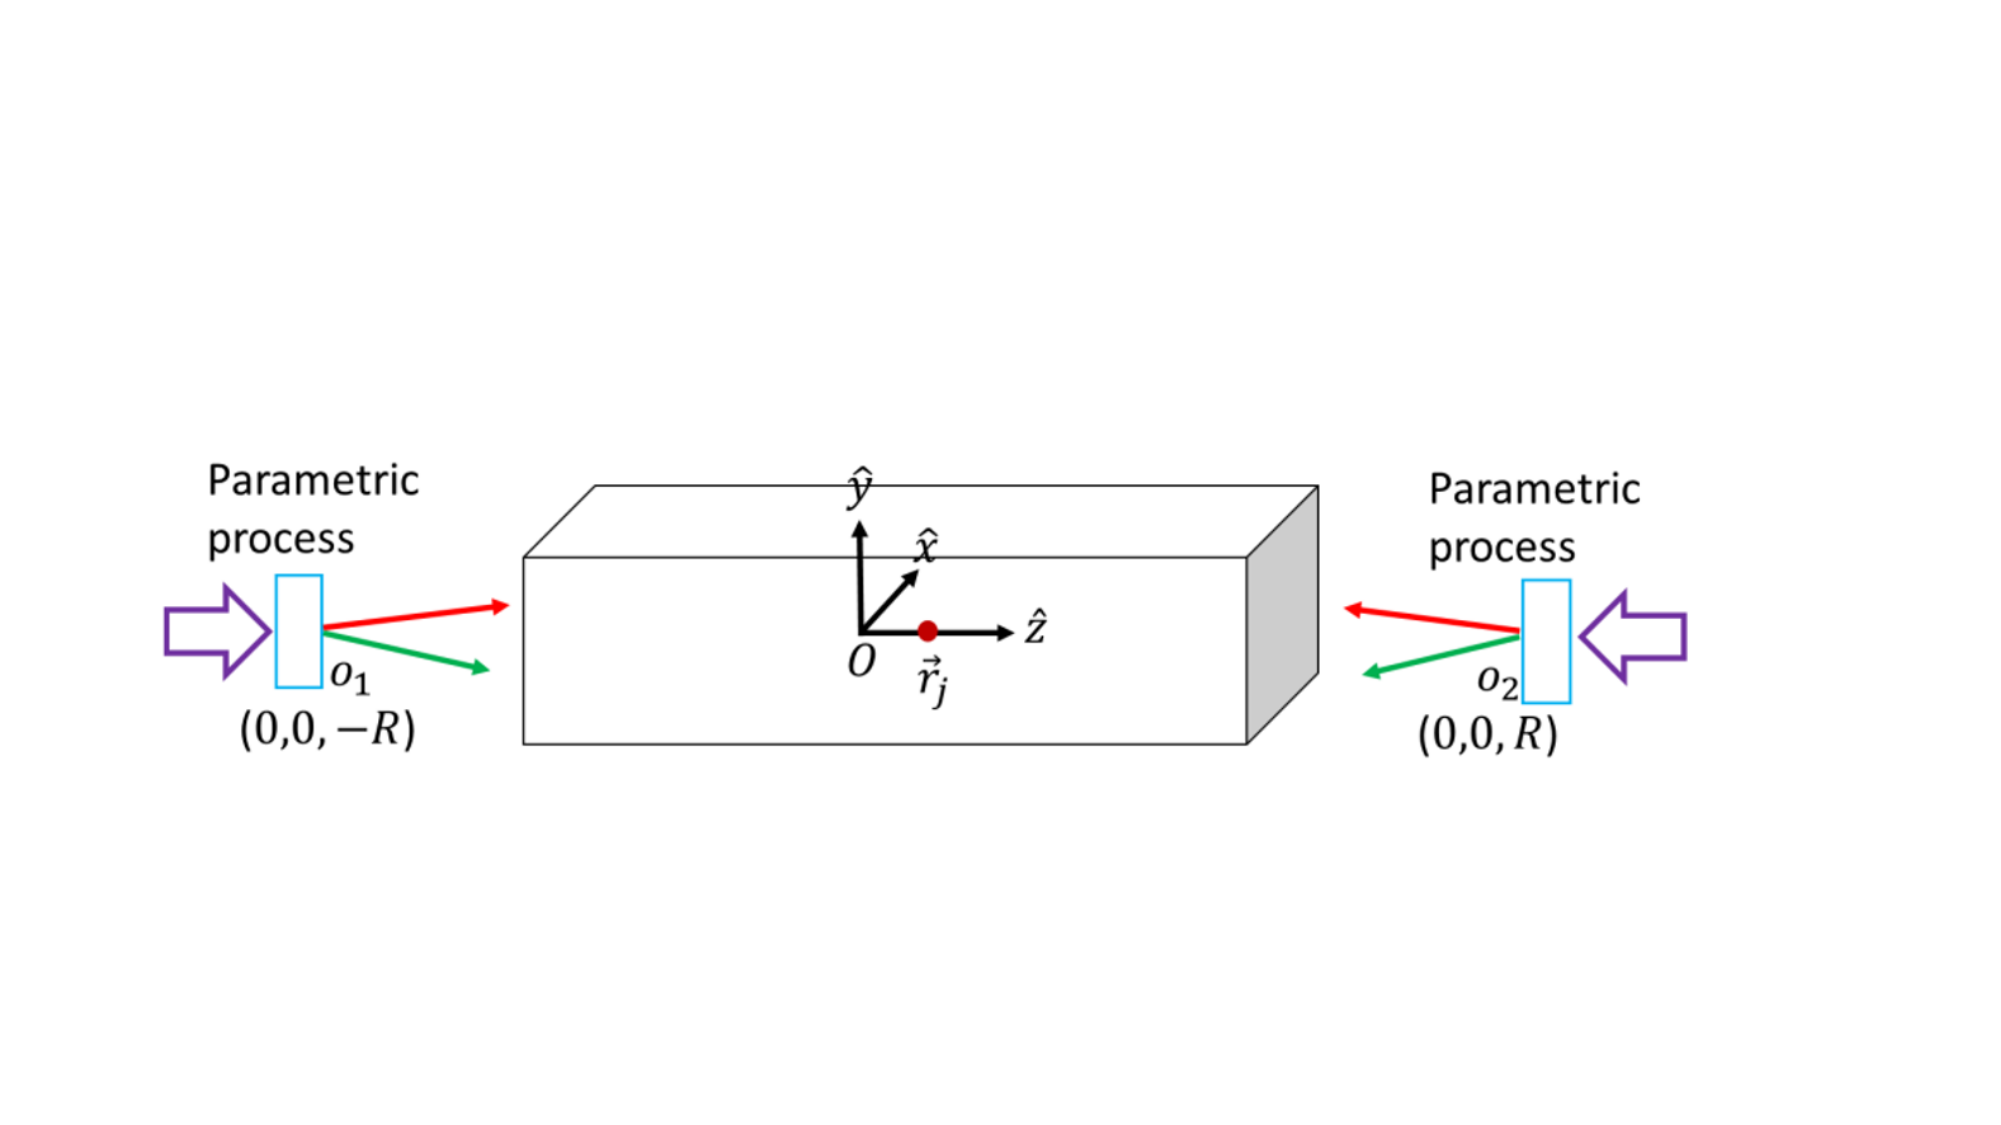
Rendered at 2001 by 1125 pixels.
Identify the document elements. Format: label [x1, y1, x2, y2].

text_box [160, 450, 1721, 769]
